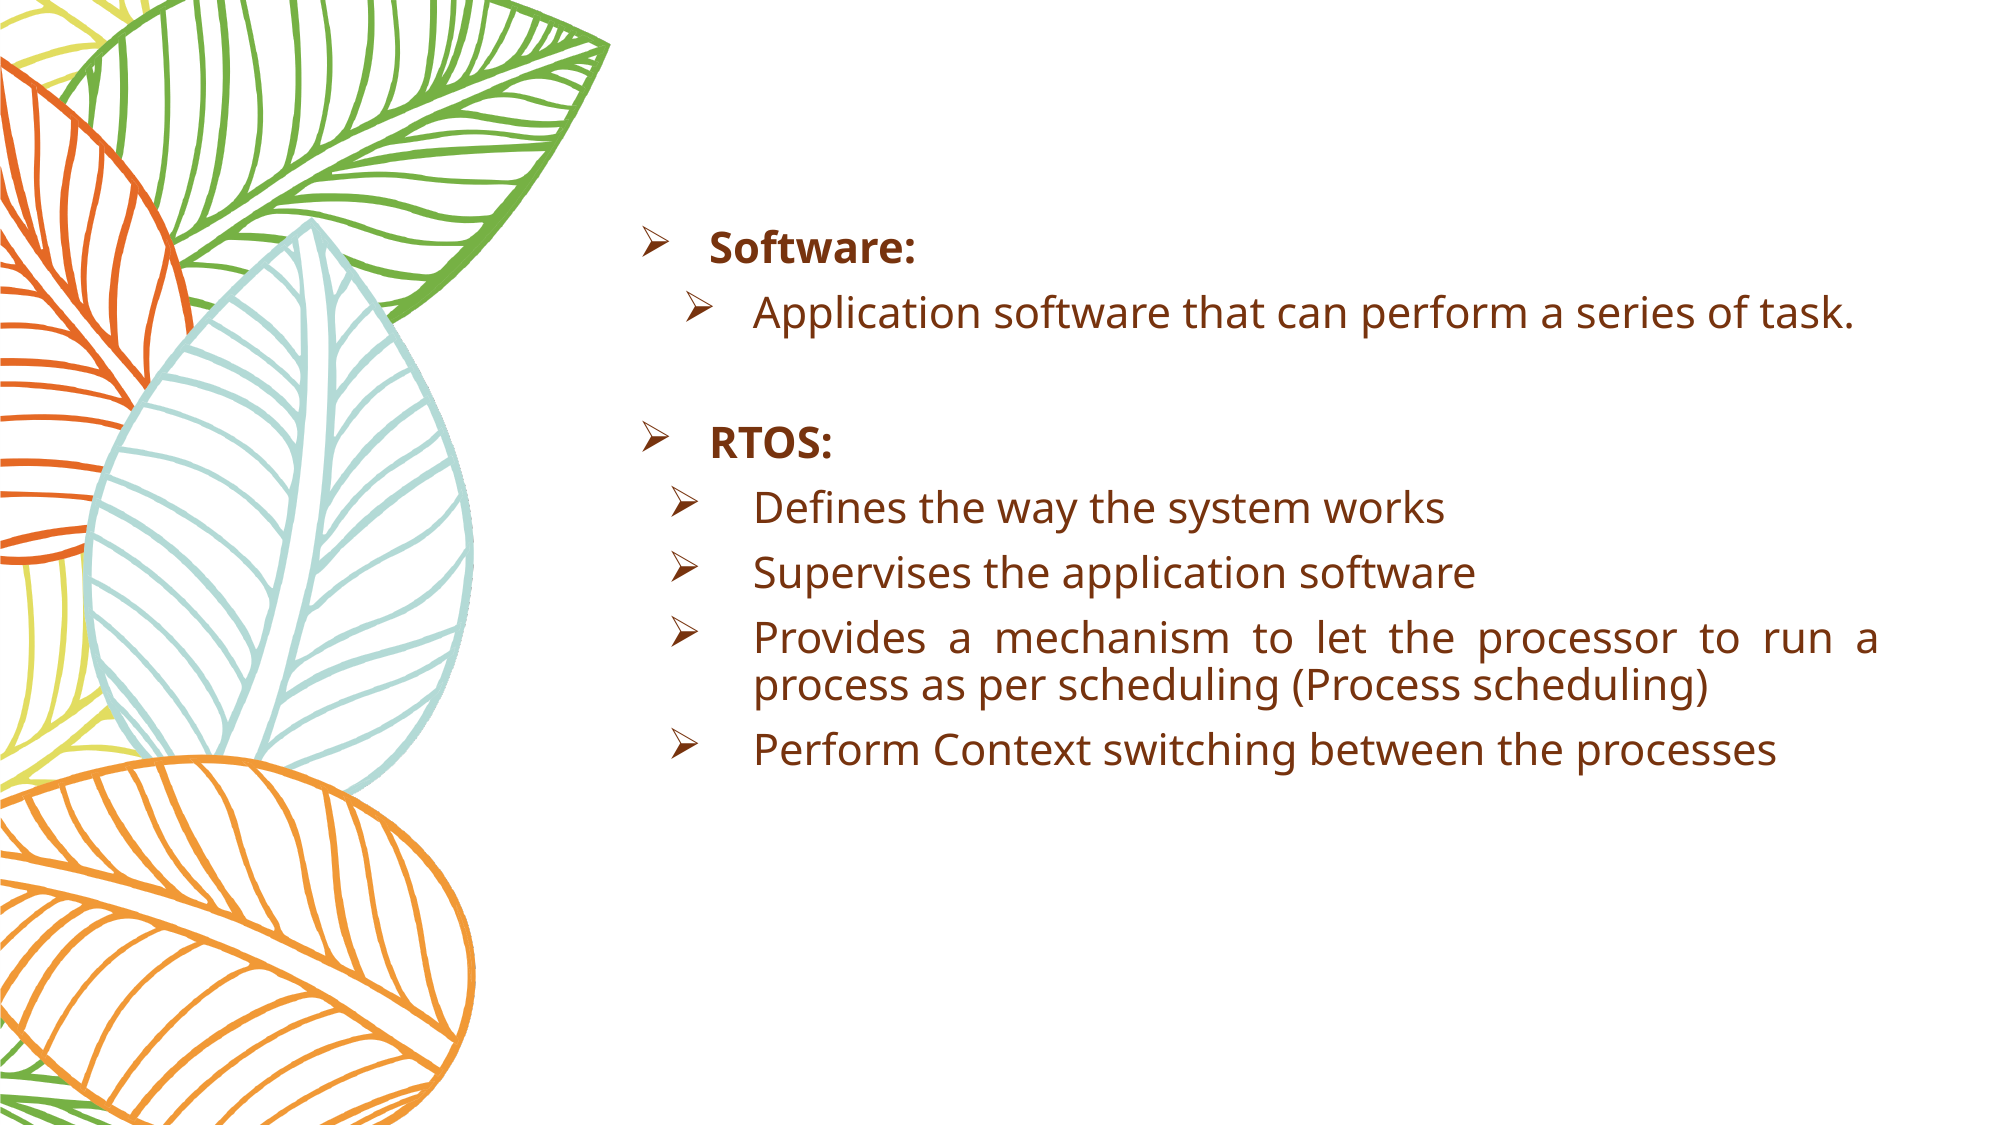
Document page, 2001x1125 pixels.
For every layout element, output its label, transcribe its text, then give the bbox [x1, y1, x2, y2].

list Software: Application software that can perform a series of task. RTOS: Defines the way the system works Supervises the application software Provides a mechanism to let the processor to run a process as per scheduling (Process scheduling) Perform Context switching between the processes [623, 218, 1897, 791]
picture [0, 0, 611, 1125]
